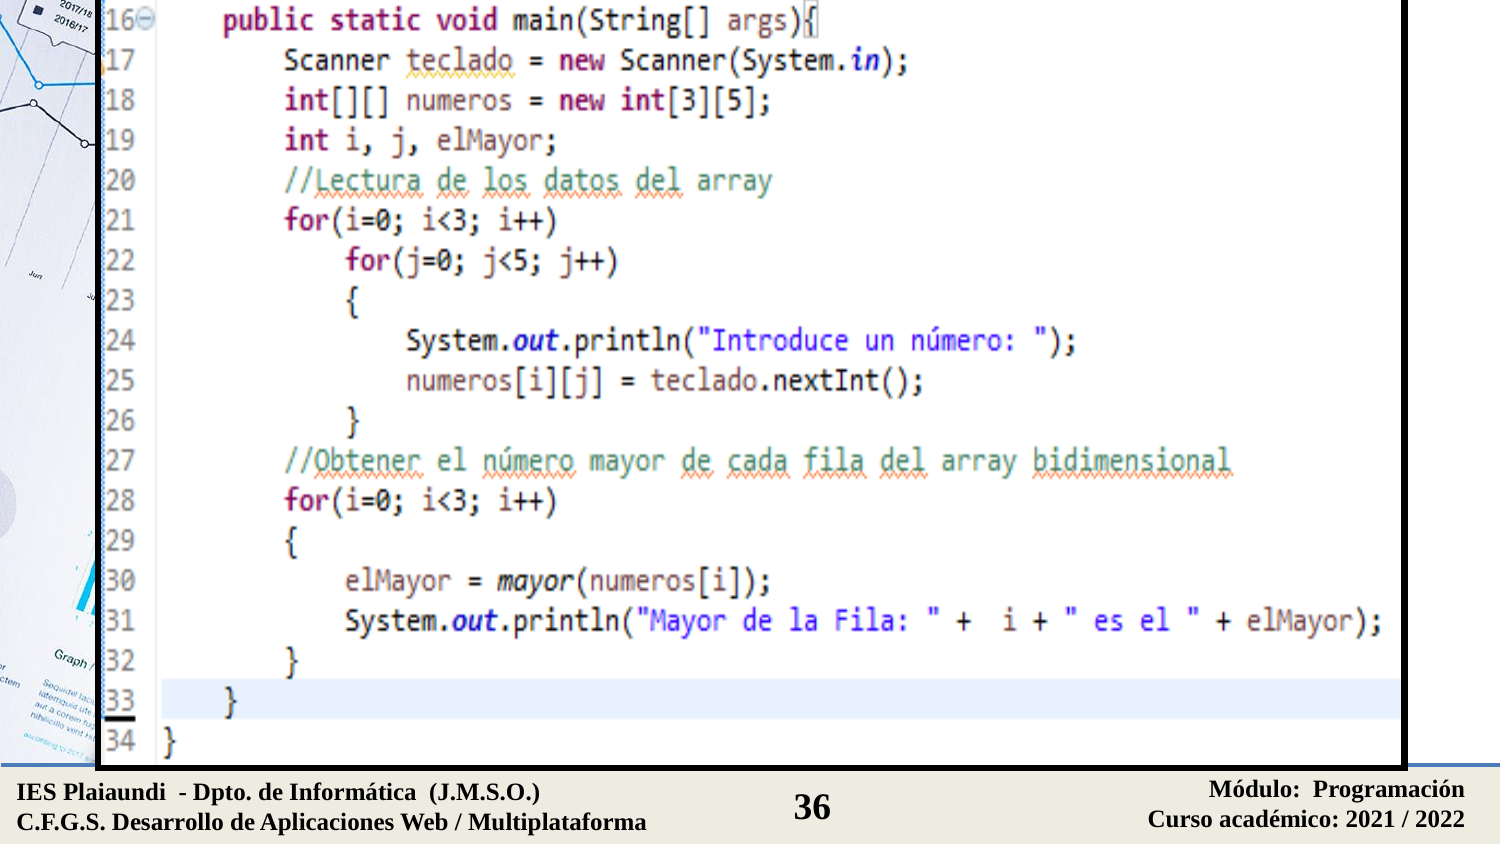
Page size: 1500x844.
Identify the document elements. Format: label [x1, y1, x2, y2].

text_box [1, 764, 1500, 844]
picture [101, 0, 1402, 766]
picture [1408, 0, 1500, 763]
picture [0, 0, 95, 763]
